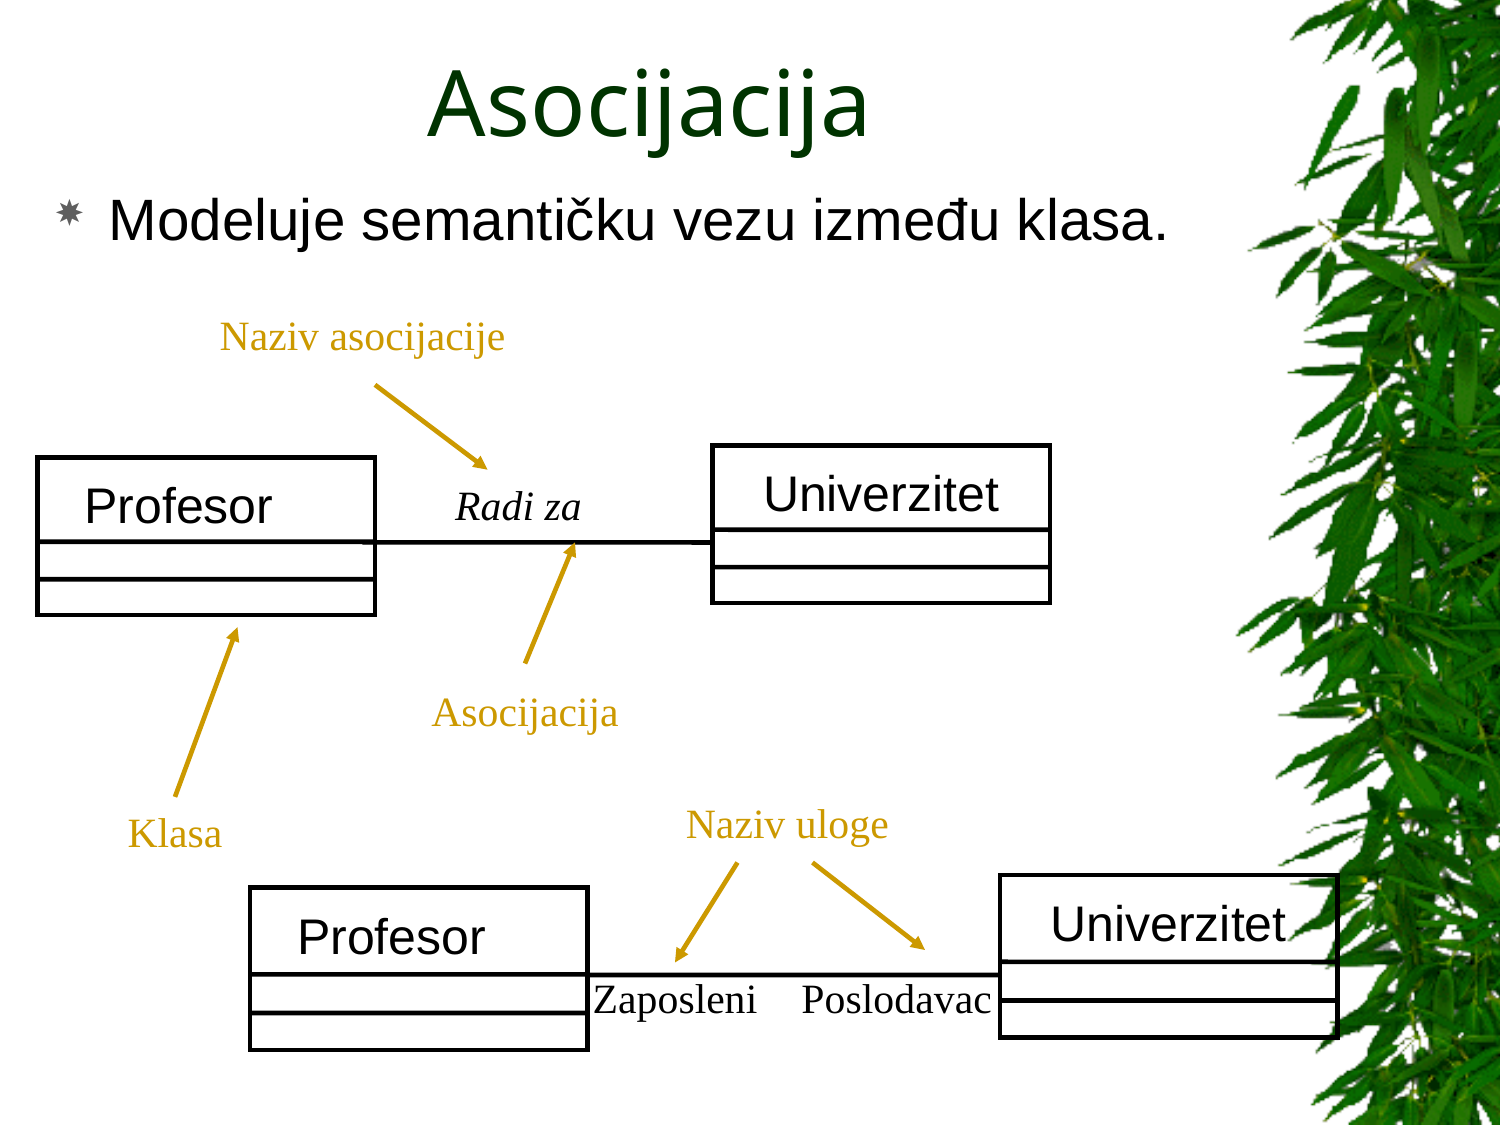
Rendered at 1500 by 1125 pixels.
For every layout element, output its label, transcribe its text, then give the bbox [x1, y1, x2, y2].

list Modeluje semantičku vezu između klasa. [37, 174, 1276, 263]
picture [1206, 0, 1500, 1125]
title Asocijacija [37, 37, 1263, 163]
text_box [249, 787, 1338, 1051]
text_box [0, 299, 1051, 865]
